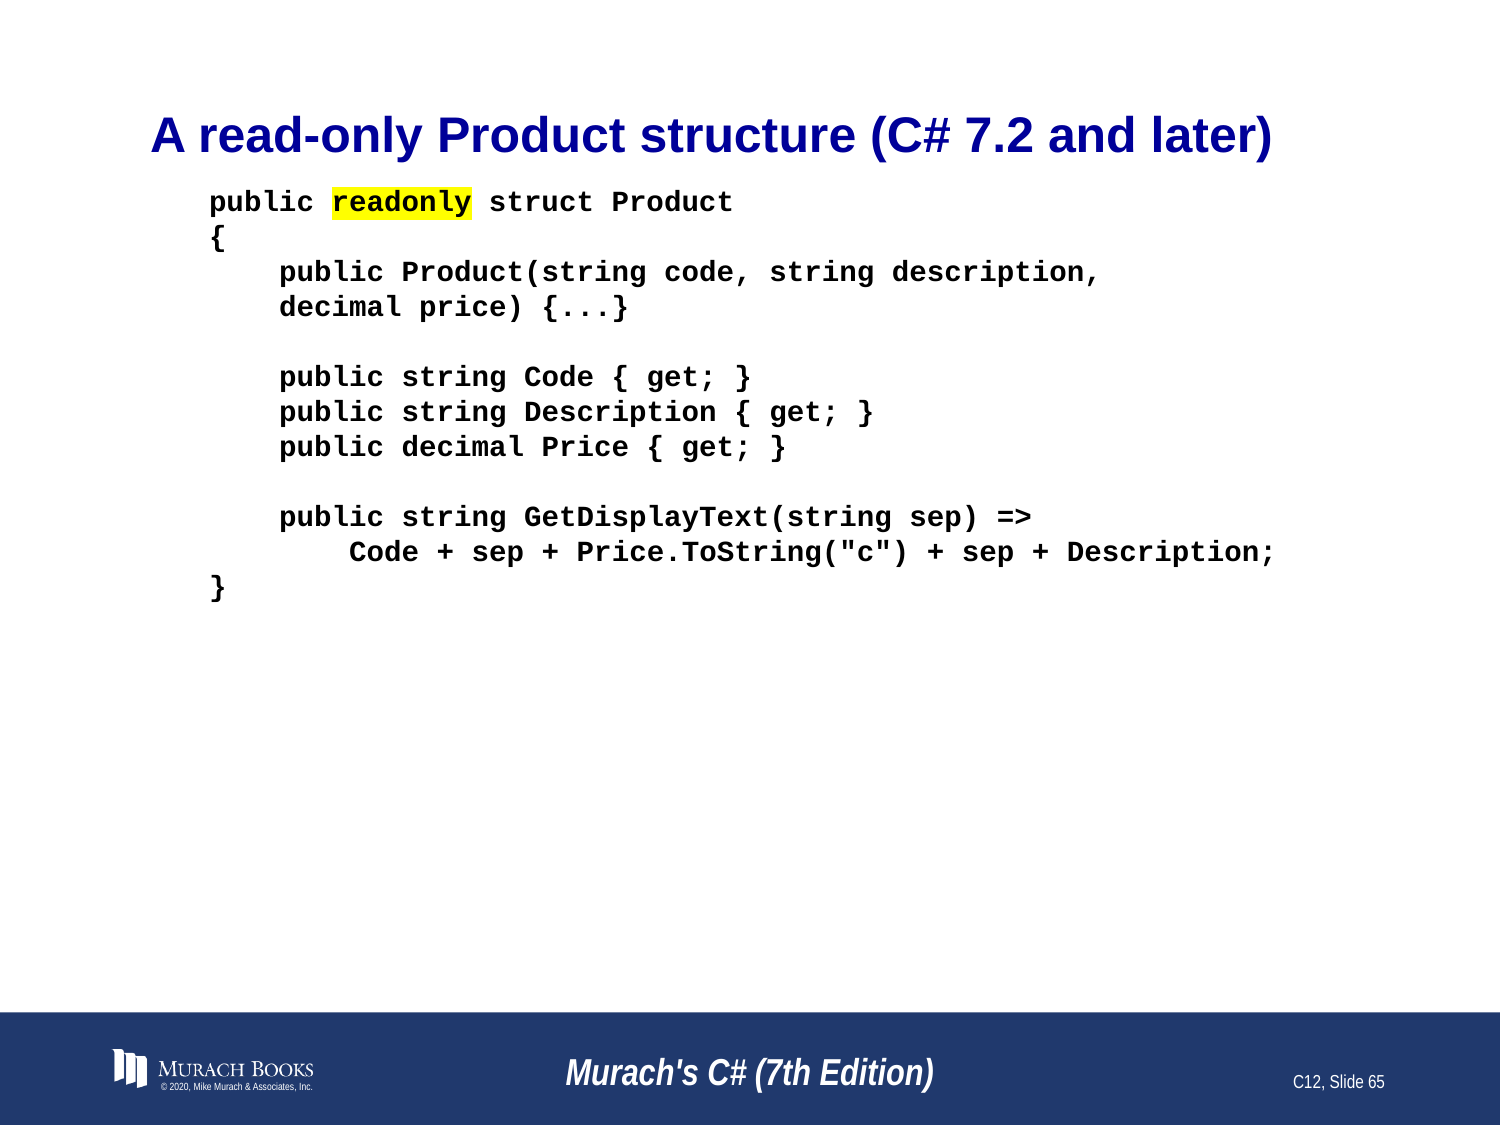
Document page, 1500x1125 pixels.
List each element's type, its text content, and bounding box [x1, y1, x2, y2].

slide_number C12, Slide <number> [1087, 1025, 1400, 1100]
slide_number Murach's C# (7th Edition) [463, 1025, 1050, 1100]
list public readonly struct Product { public Product(string code, string description, decimal price) {...} public string Code { get; } public string Description { get; } public decimal Price { get; } public string GetDisplayText(string sep) => Code + sep + Price.ToString("c") + sep + Description; } [137, 174, 1350, 975]
title A read-only Product structure (C# 7.2 and later) [150, 102, 1350, 163]
footer © 2020, Mike Murach & Associates, Inc. [12, 1025, 463, 1100]
